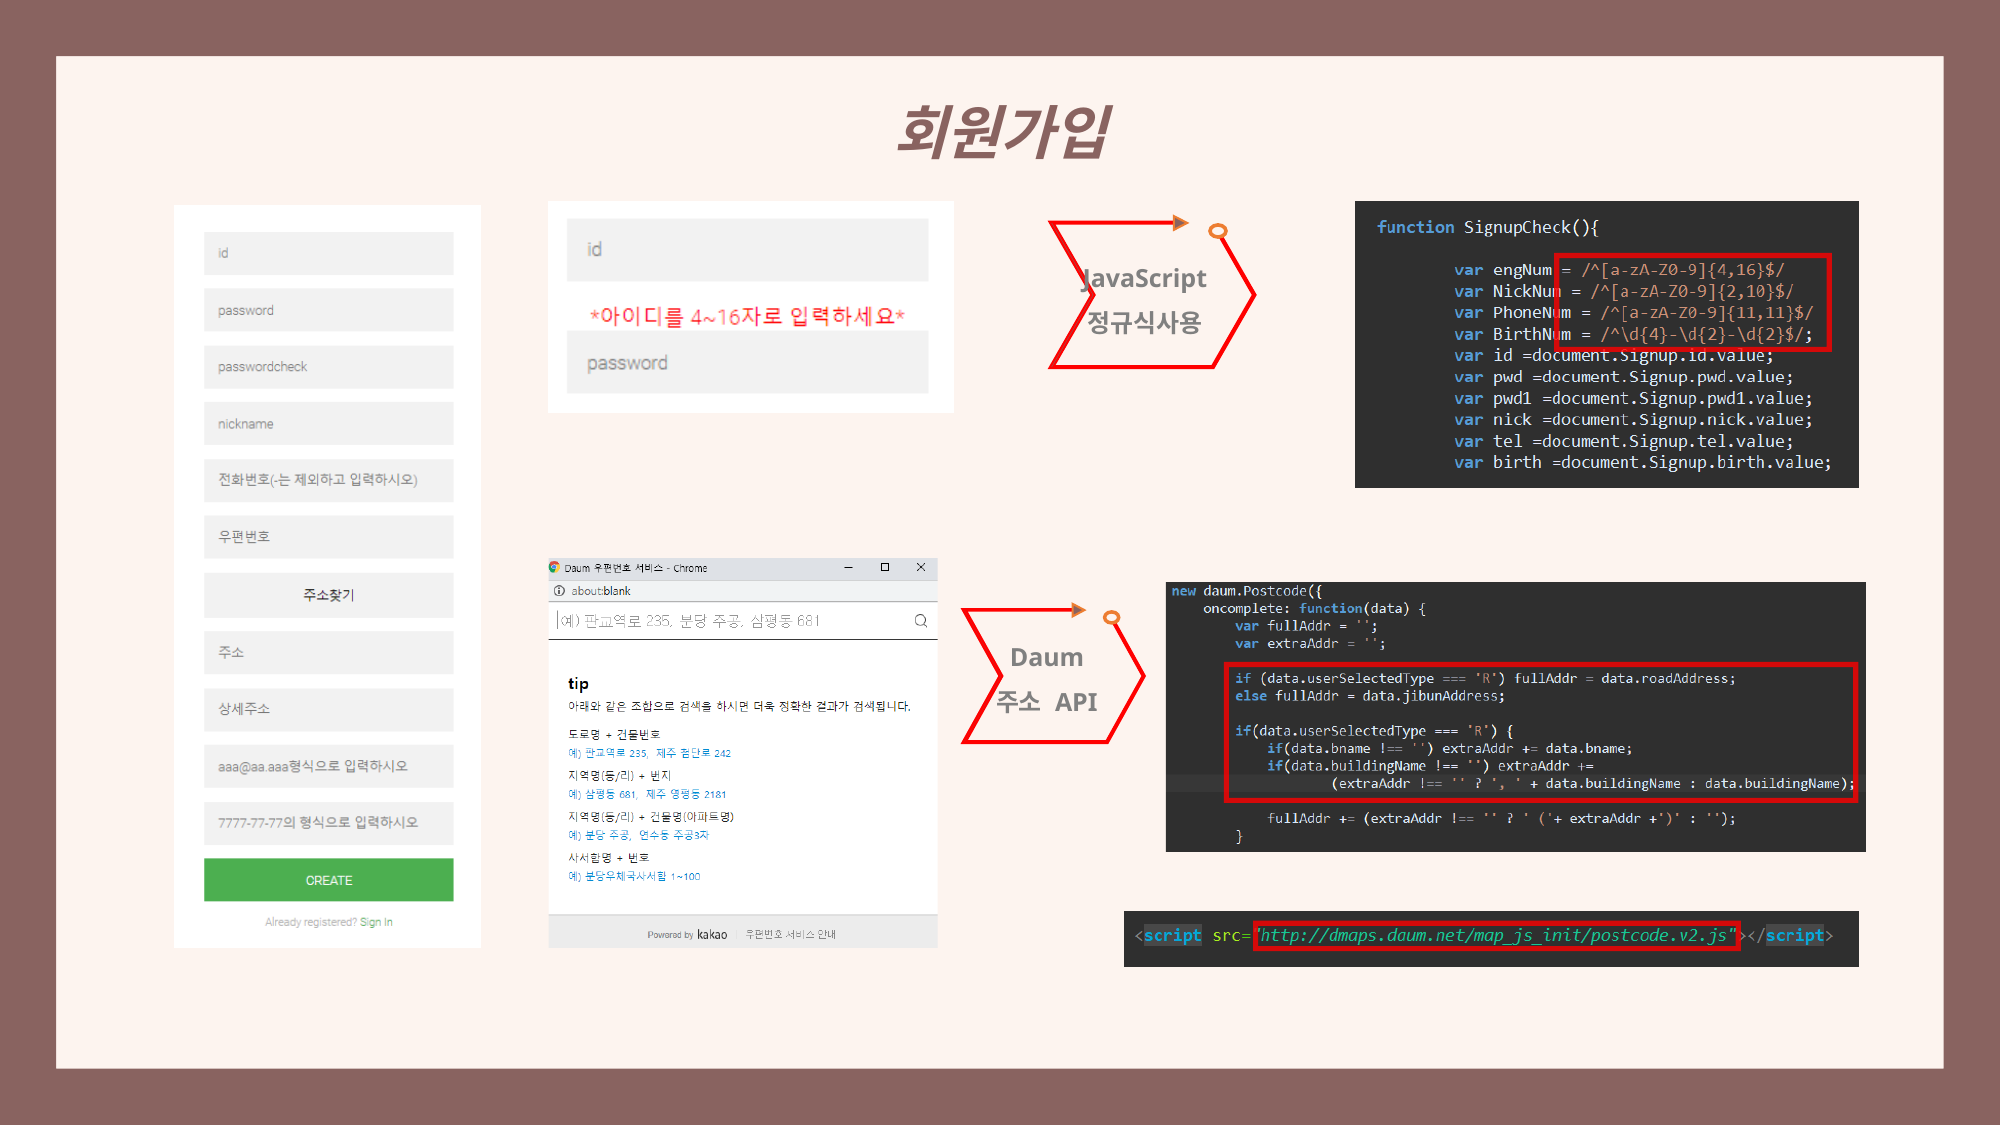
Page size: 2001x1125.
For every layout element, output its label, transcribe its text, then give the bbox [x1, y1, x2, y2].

picture [174, 205, 481, 948]
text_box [1355, 201, 1859, 488]
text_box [1165, 582, 1866, 852]
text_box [1124, 911, 1859, 968]
picture [548, 201, 954, 413]
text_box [1049, 216, 1256, 369]
text_box 회원가입 [561, 53, 1439, 204]
picture [548, 558, 938, 948]
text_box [962, 603, 1145, 743]
text_box [0, 0, 2000, 1125]
